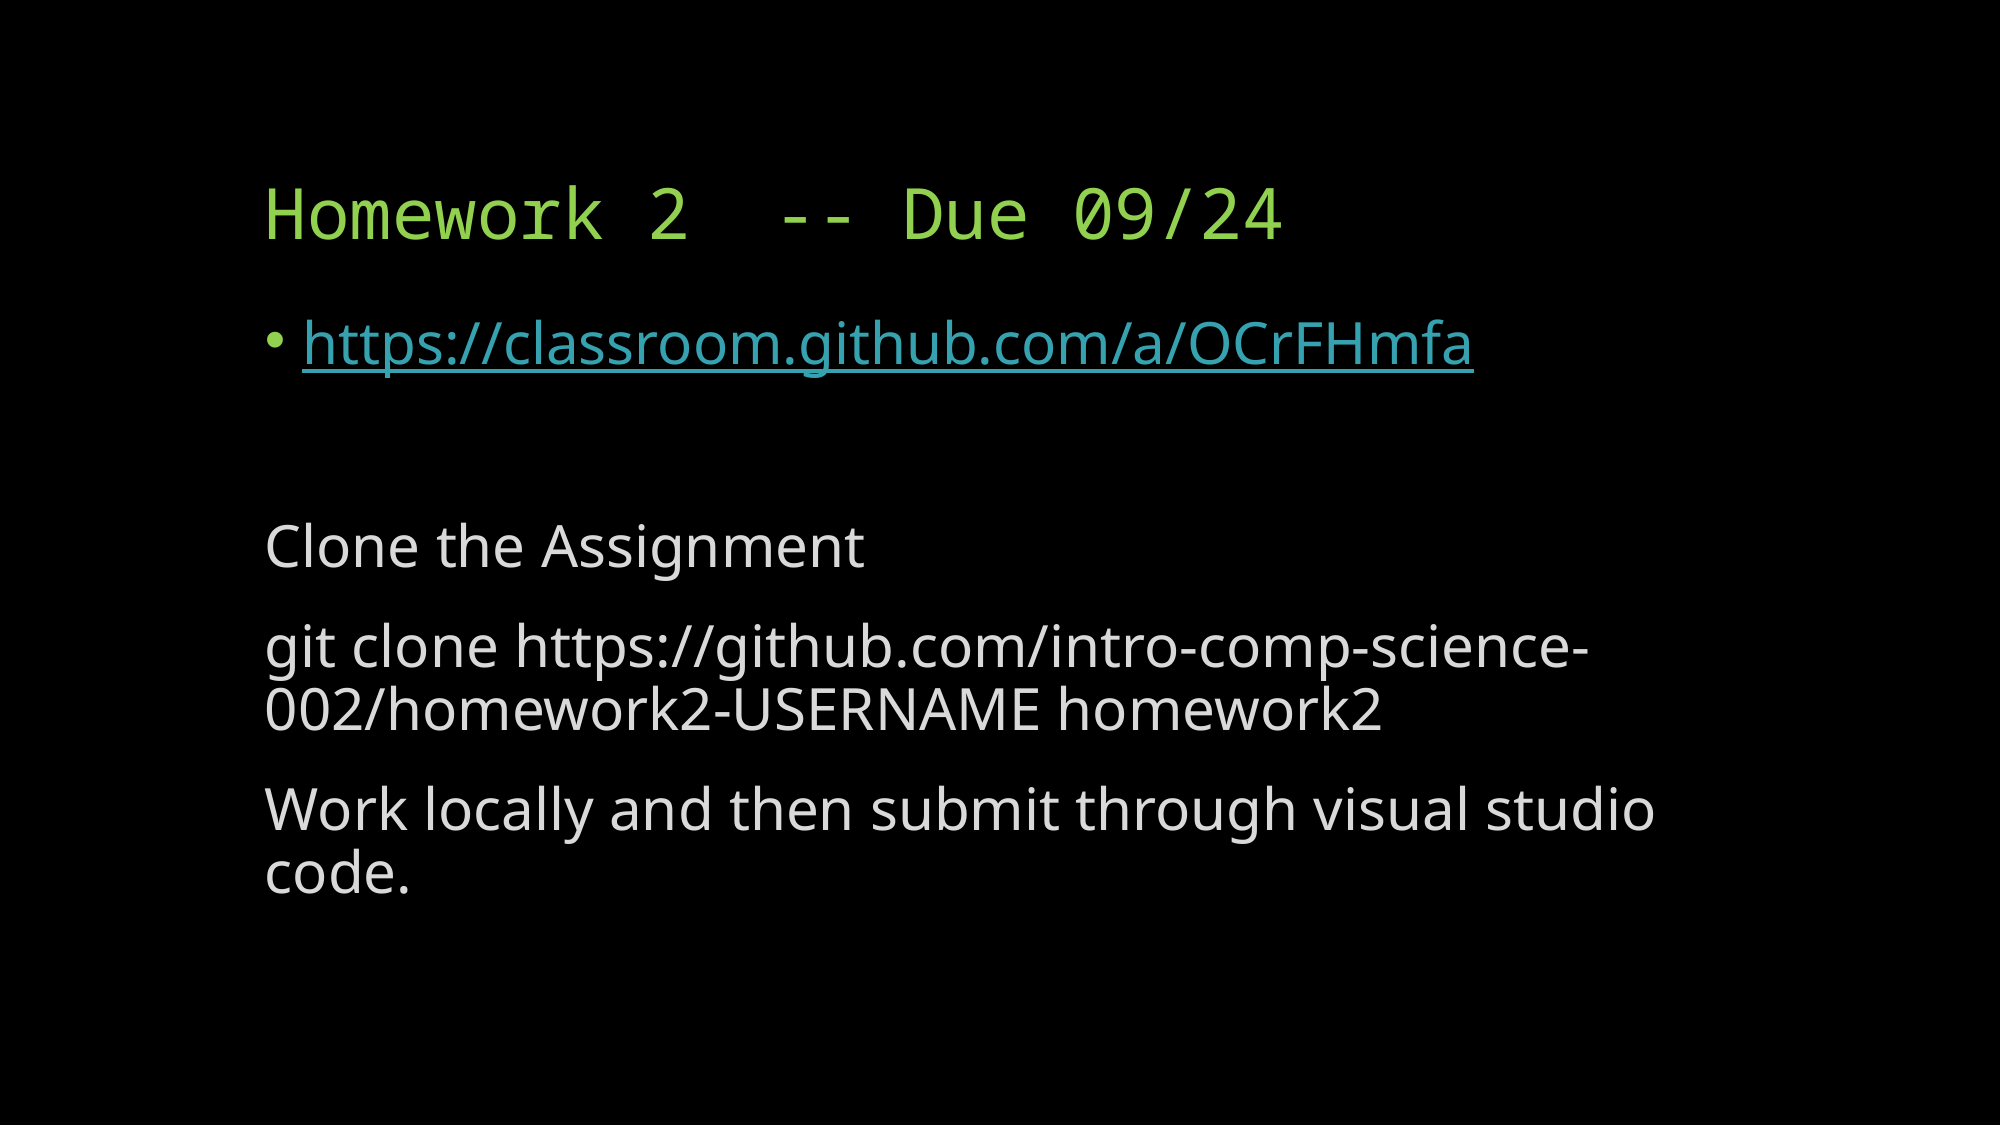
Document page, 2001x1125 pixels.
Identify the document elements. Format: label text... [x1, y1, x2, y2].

list https://classroom.github.com/a/OCrFHmfa Clone the Assignment git clone https://github.com/intro-comp-science-002/homework2-USERNAME homework2 Work locally and then submit through visual studio code. [249, 299, 1750, 1000]
title Homework 2 -- Due 09/24 [249, 75, 1750, 263]
